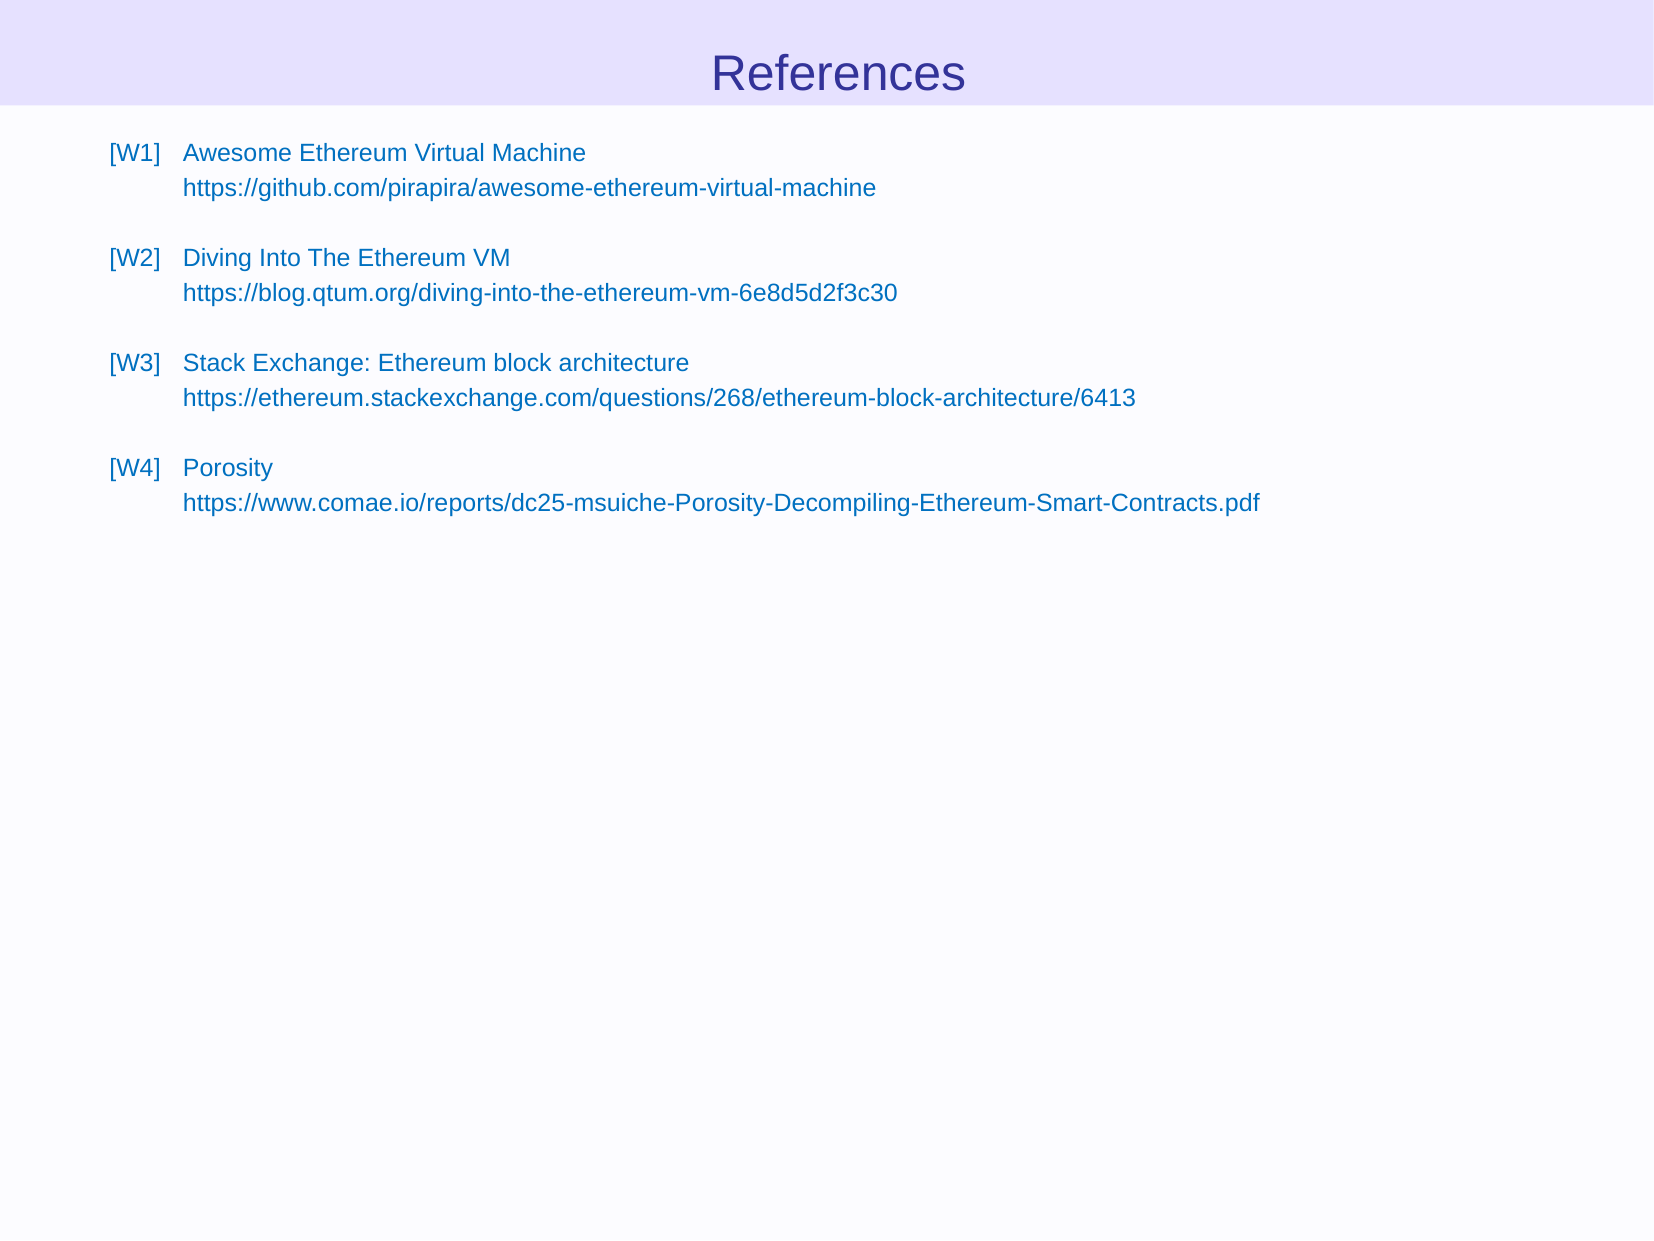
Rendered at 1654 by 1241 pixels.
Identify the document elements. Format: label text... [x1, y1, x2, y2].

text_box References [59, 22, 1619, 166]
text_box [W1] Awesome Ethereum Virtual Machine https://github.com/pirapira/awesome-ethereum-virtual-machine [W2] Diving Into The Ethereum VM https://blog.qtum.org/diving-into-the-ethereum-vm-6e8d5d2f3c30 [W3] Stack Exchange: Ethereum block architecture https://ethereum.stackexchange.com/questions/268/ethereum-block-architecture/6413 [W4] Porosity https://www.comae.io/reports/dc25-msuiche-Porosity-Decompiling-Ethereum-Smart-Contracts.pdf [94, 123, 1572, 1176]
